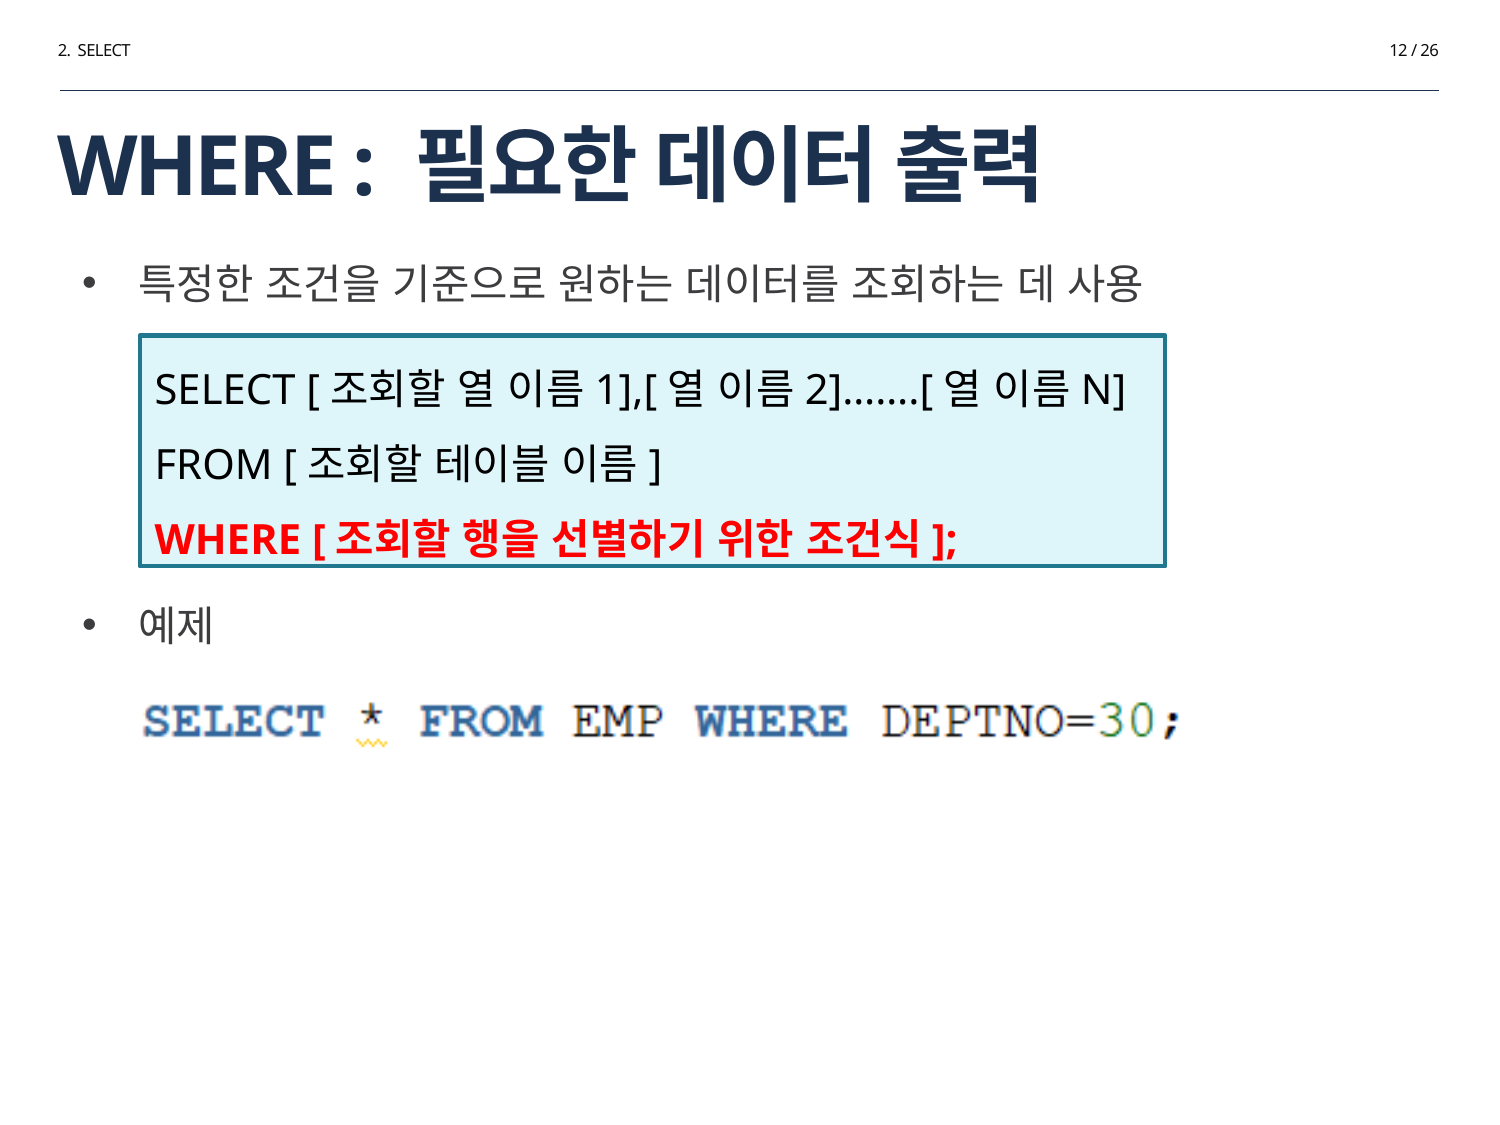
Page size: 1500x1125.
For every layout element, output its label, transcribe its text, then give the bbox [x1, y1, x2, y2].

text_box 2. SELECT [43, 31, 303, 67]
title WHERE : 필요한 데이터 출력 [42, 114, 1190, 211]
text_box 특정한 조건을 기준으로 원하는 데이터를 조회하는 데 사용 [67, 249, 1457, 392]
picture [139, 687, 1195, 758]
text_box 12 / 26 [1193, 32, 1454, 70]
text_box SELECT [조회할 열 이름1],[열 이름2]…….[열 이름N] FROM [조회할 테이블 이름] WHERE [조회할 행을 선별하기 위한 조건식]; [138, 333, 1167, 568]
text_box 예제 [67, 592, 1457, 660]
